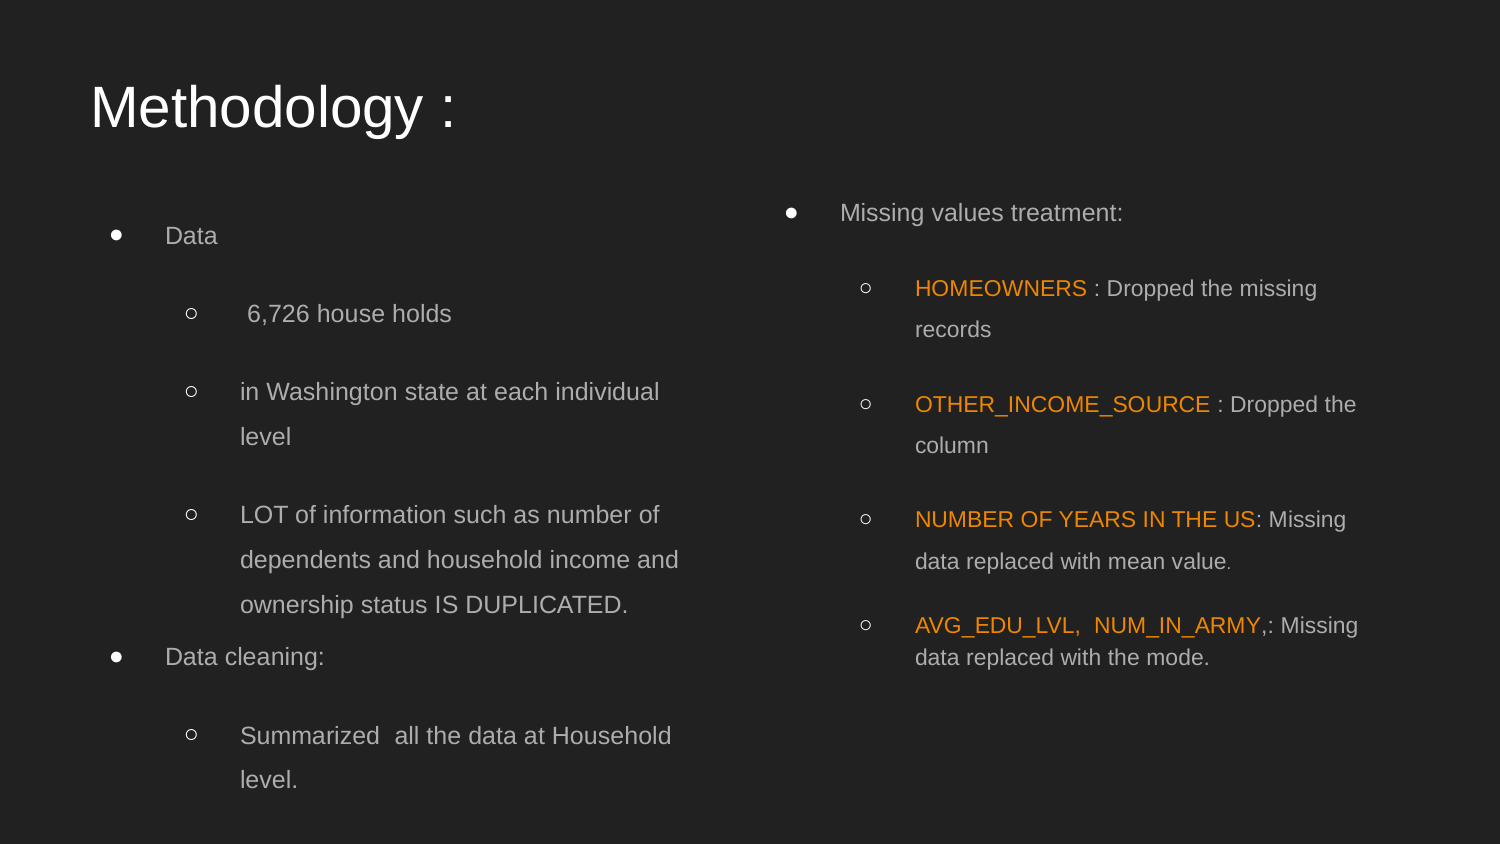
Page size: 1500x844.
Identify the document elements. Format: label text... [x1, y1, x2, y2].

text_box Missing values treatment: HOMEOWNERS : Dropped the missing records OTHER_INCOME_SOURCE : Dropped the column NUMBER OF YEARS IN THE US: Missing data replaced with mean value. AVG_EDU_LVL, NUM_IN_ARMY,: Missing data replaced with the mode. [750, 174, 1395, 773]
title Methodology : [75, 33, 1425, 175]
list Data 6,726 house holds in Washington state at each individual level LOT of information such as number of dependents and household income and ownership status IS DUPLICATED. Data cleaning: Summarized all the data at Household level. [75, 196, 720, 819]
